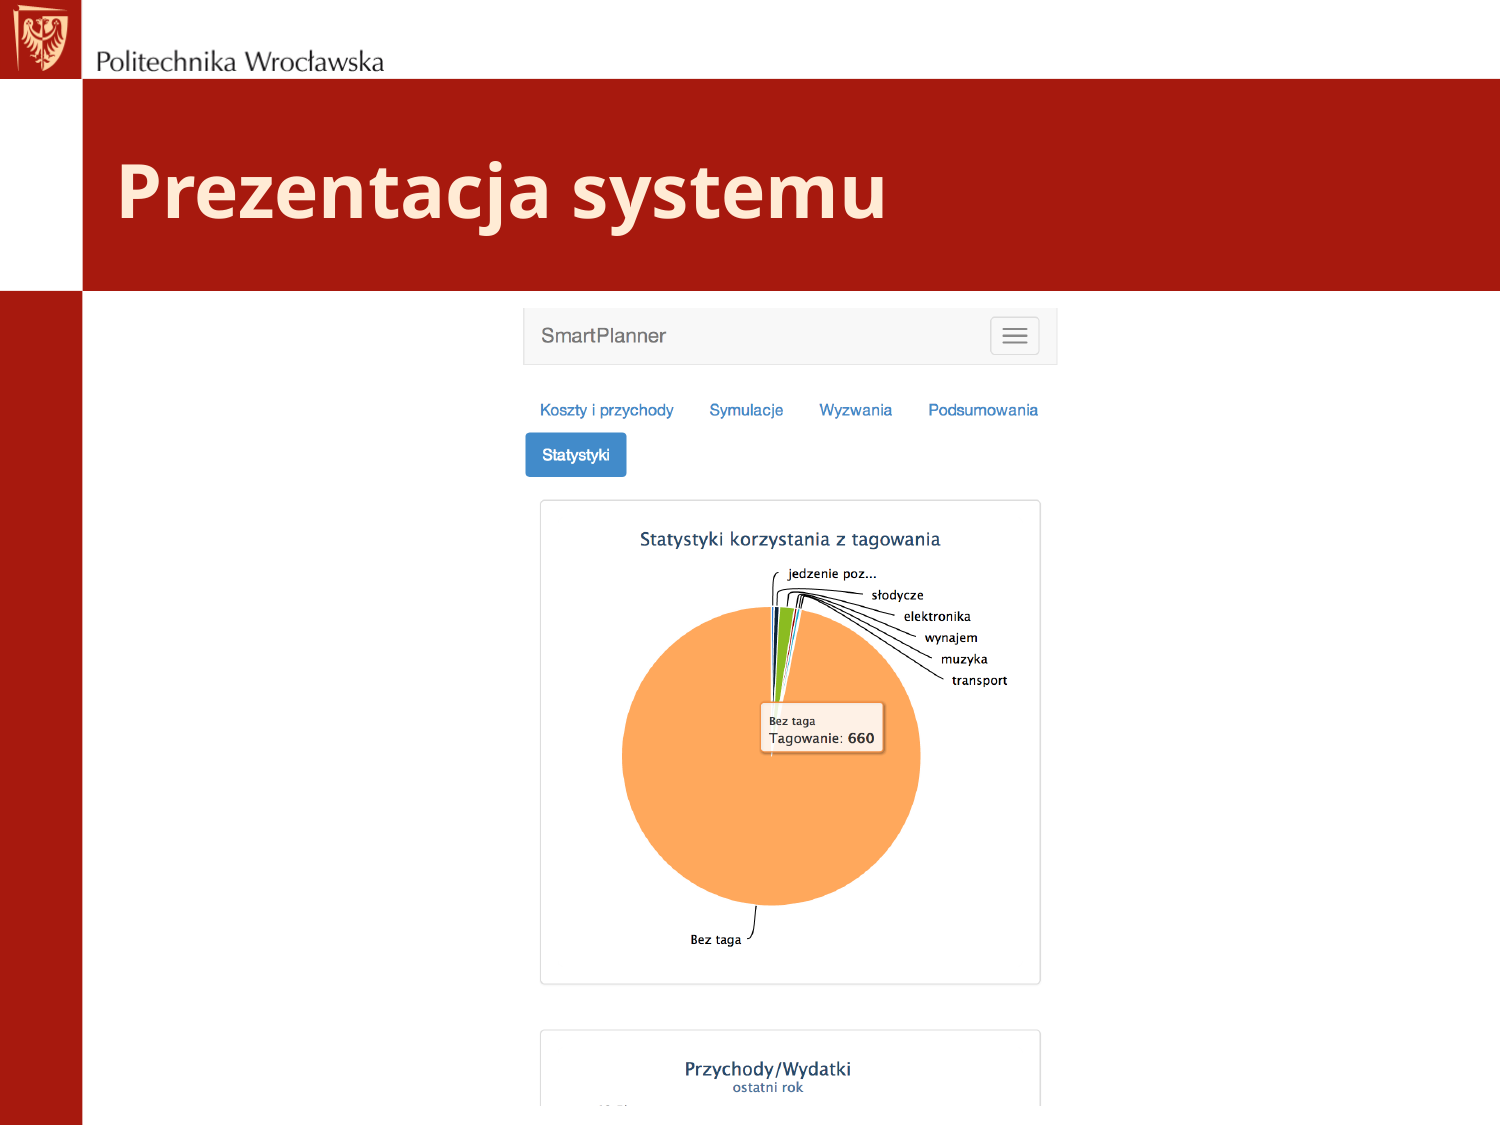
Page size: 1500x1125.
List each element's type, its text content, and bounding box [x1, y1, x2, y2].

title Prezentacja systemu [100, 103, 1483, 274]
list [99, 308, 1483, 1107]
picture [0, 0, 384, 79]
